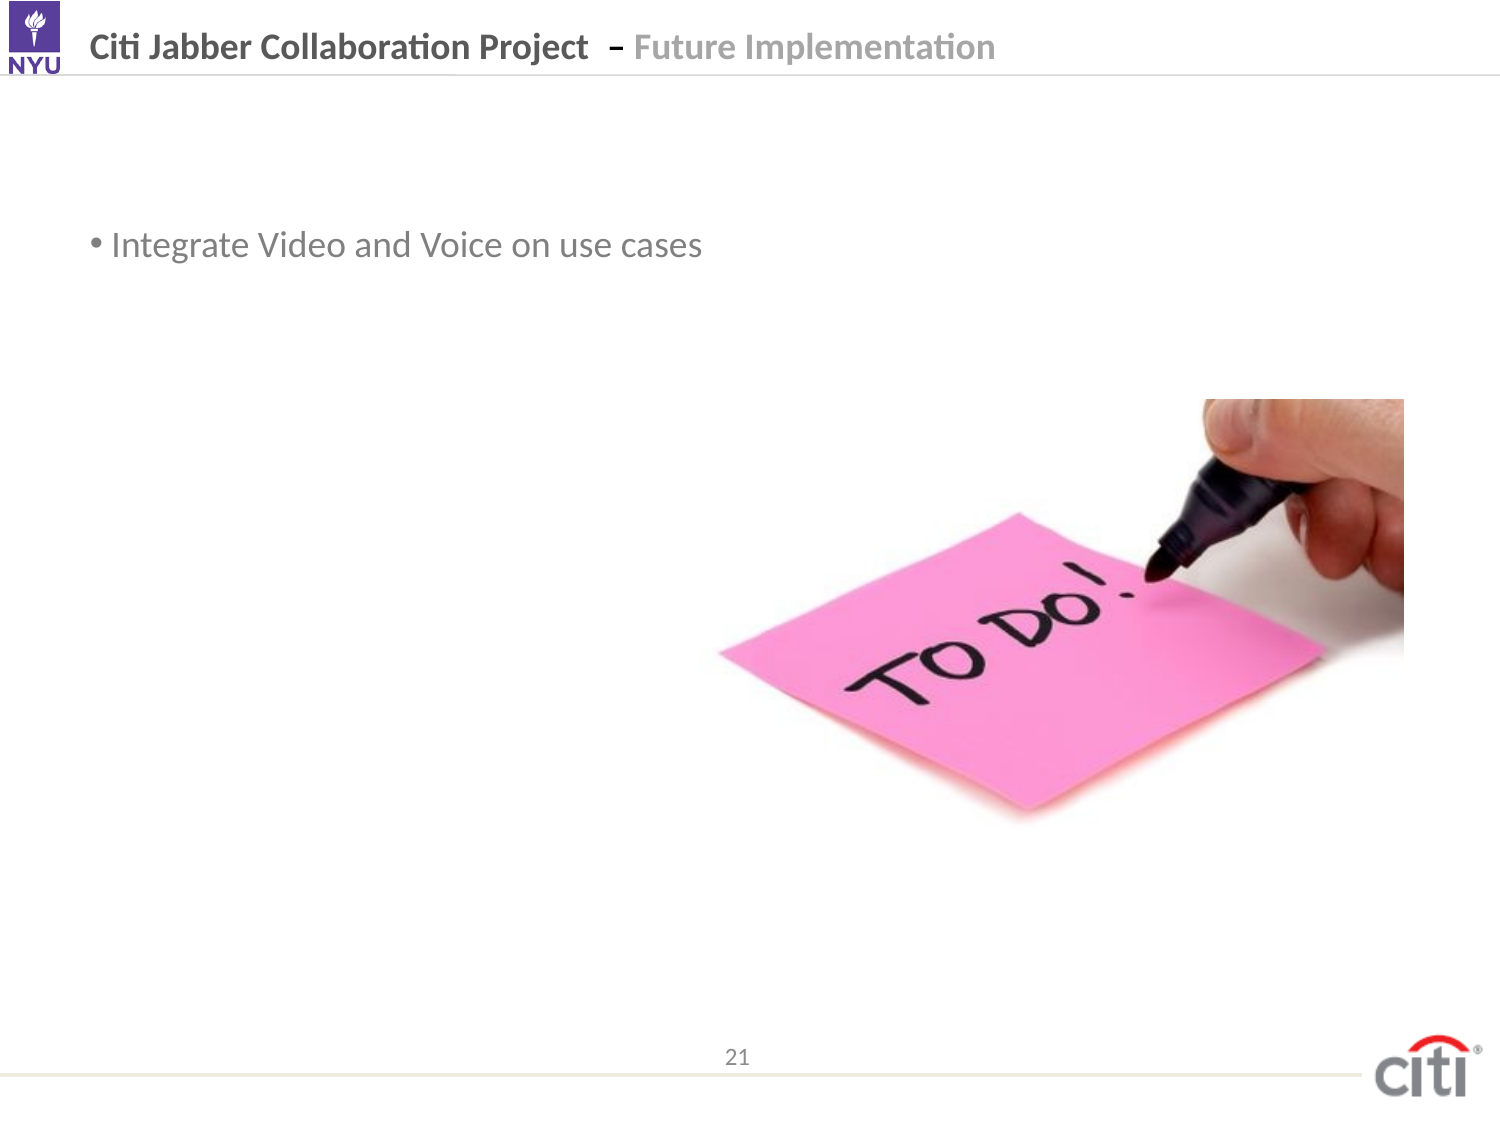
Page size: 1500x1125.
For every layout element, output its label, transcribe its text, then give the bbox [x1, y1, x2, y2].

text_box Integrate Video and Voice on use cases [74, 212, 913, 273]
picture [699, 399, 1404, 830]
picture [9, 1, 60, 74]
footer 21 [500, 1025, 975, 1085]
text_box Citi Jabber Collaboration Project – Future Implementation [75, 14, 1475, 75]
picture [1362, 1020, 1500, 1125]
